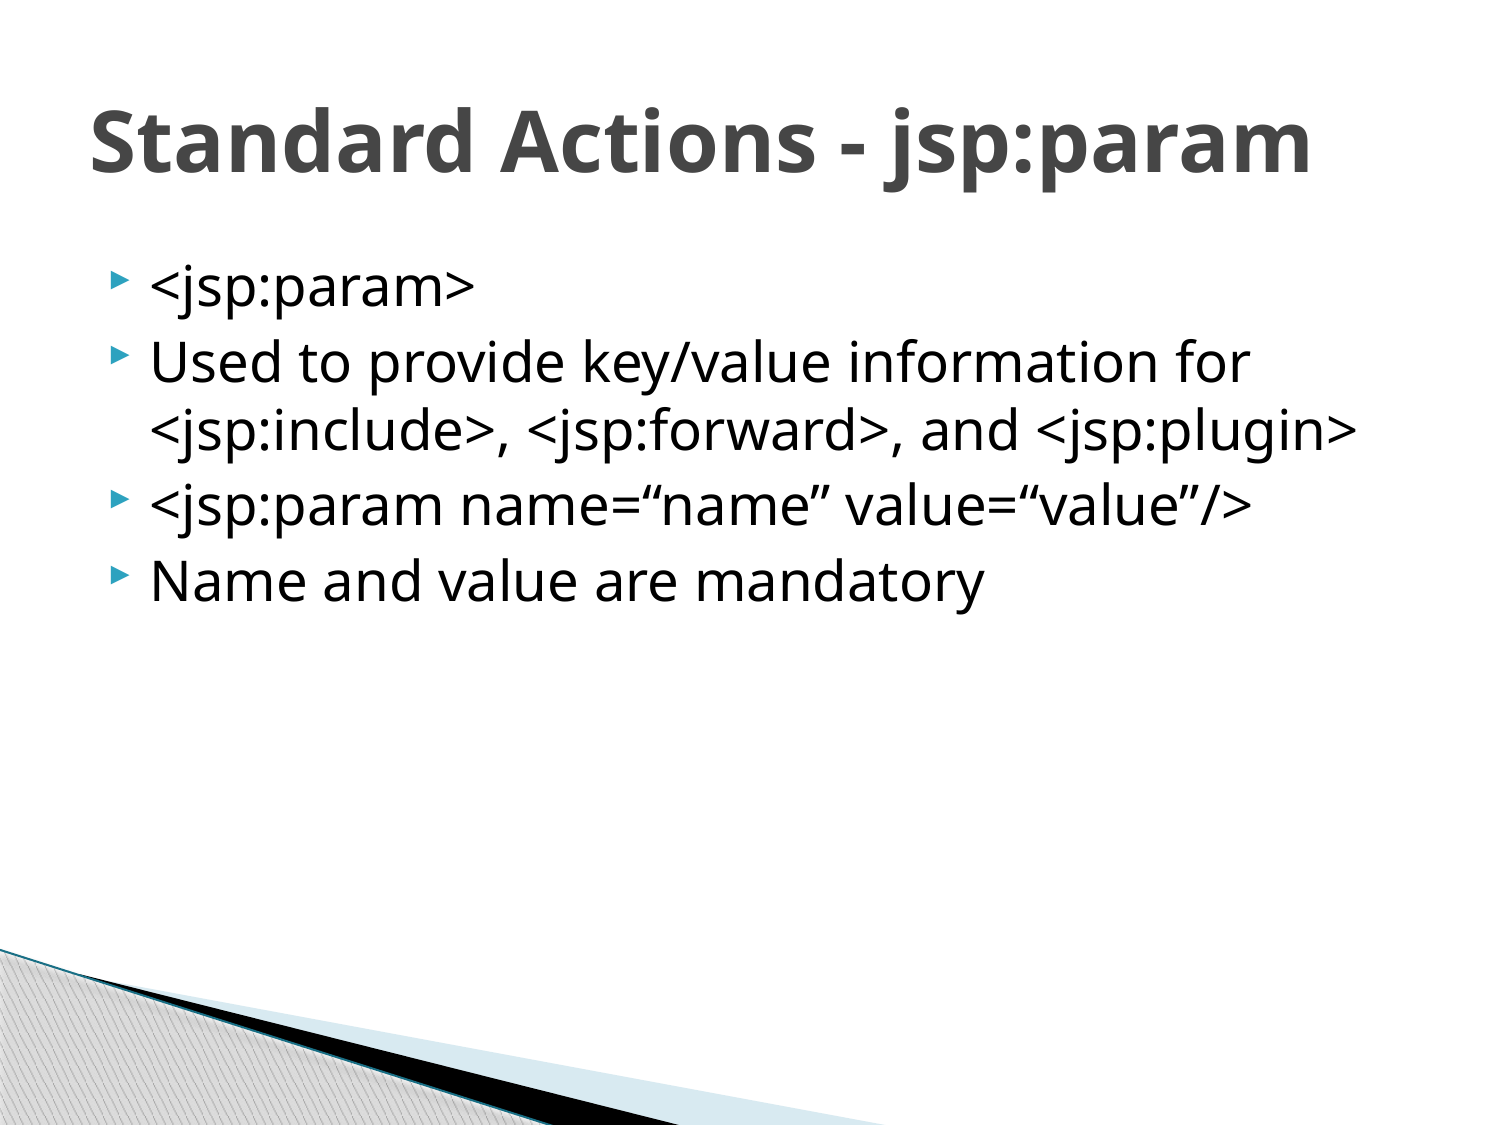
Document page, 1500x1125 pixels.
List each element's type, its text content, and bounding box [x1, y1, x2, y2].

list <jsp:param> Used to provide key/value information for <jsp:include>, <jsp:forward>, and <jsp:plugin> <jsp:param name=“name” value=“value”/> Name and value are mandatory [75, 243, 1425, 986]
title Standard Actions - jsp:param [75, 45, 1425, 233]
